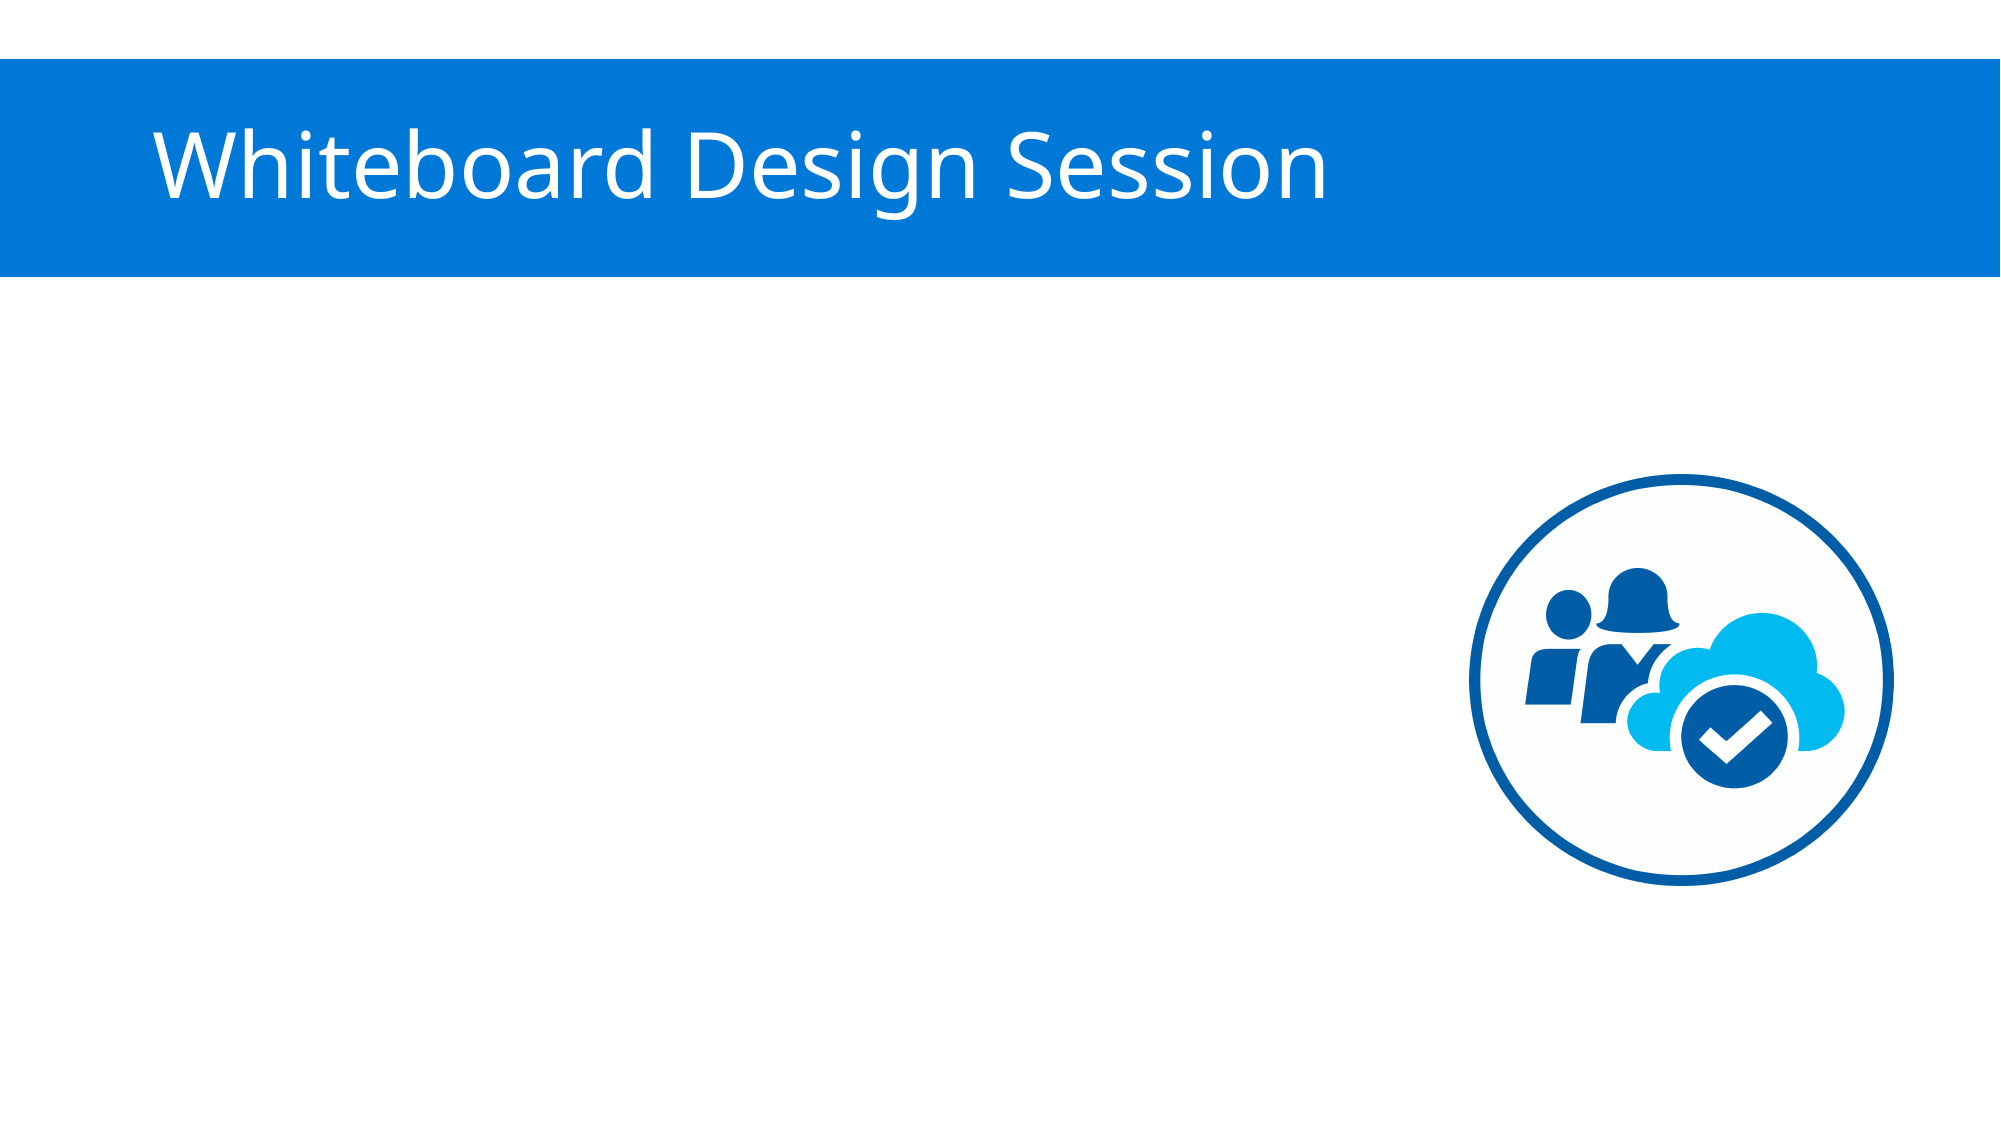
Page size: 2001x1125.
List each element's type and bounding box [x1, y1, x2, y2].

picture [1469, 474, 1894, 886]
picture [0, 59, 2000, 277]
